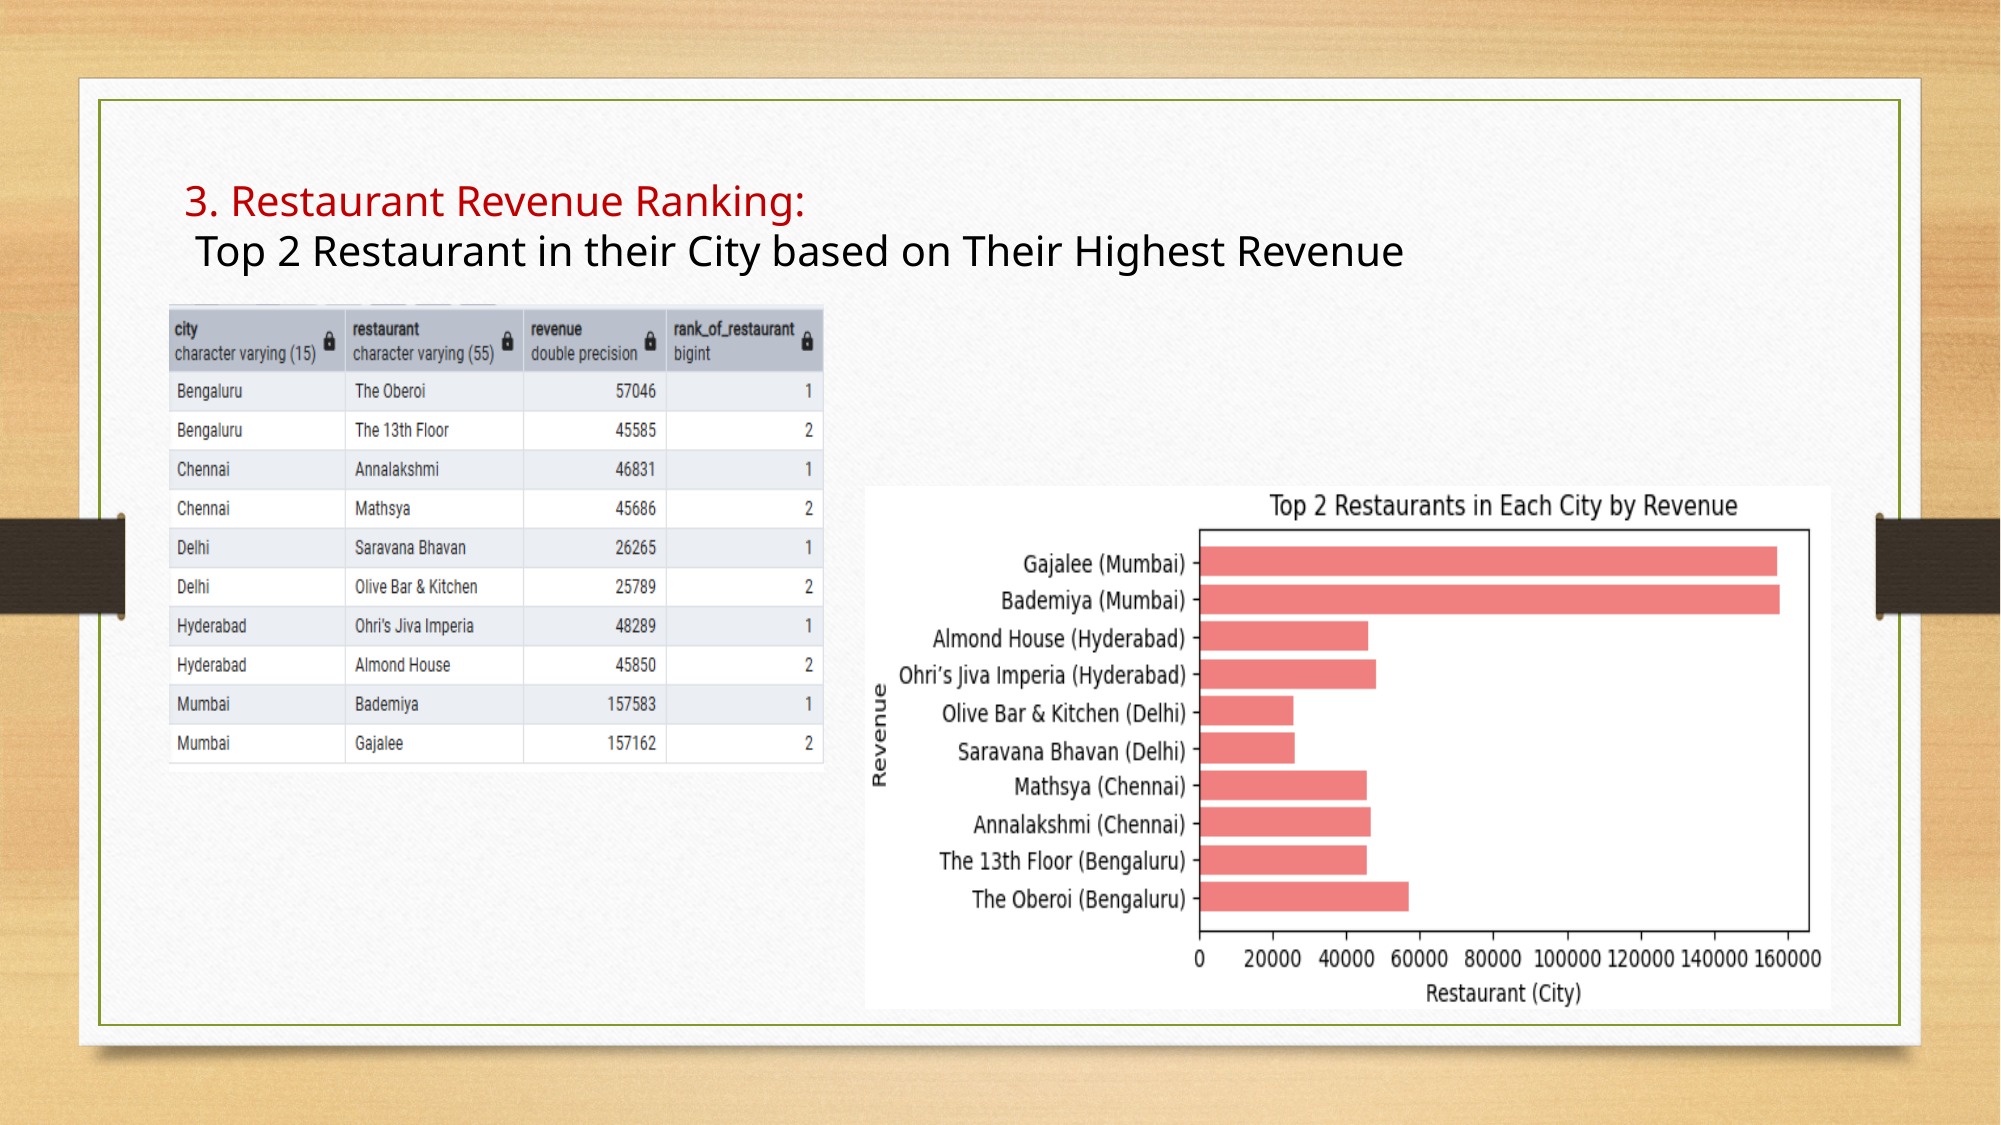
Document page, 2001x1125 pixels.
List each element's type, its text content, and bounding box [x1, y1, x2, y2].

picture [0, 0, 2001, 1125]
text_box 3. Restaurant Revenue Ranking: Top 2 Restaurant in their City based on Their Highest Revenue [169, 167, 1874, 282]
